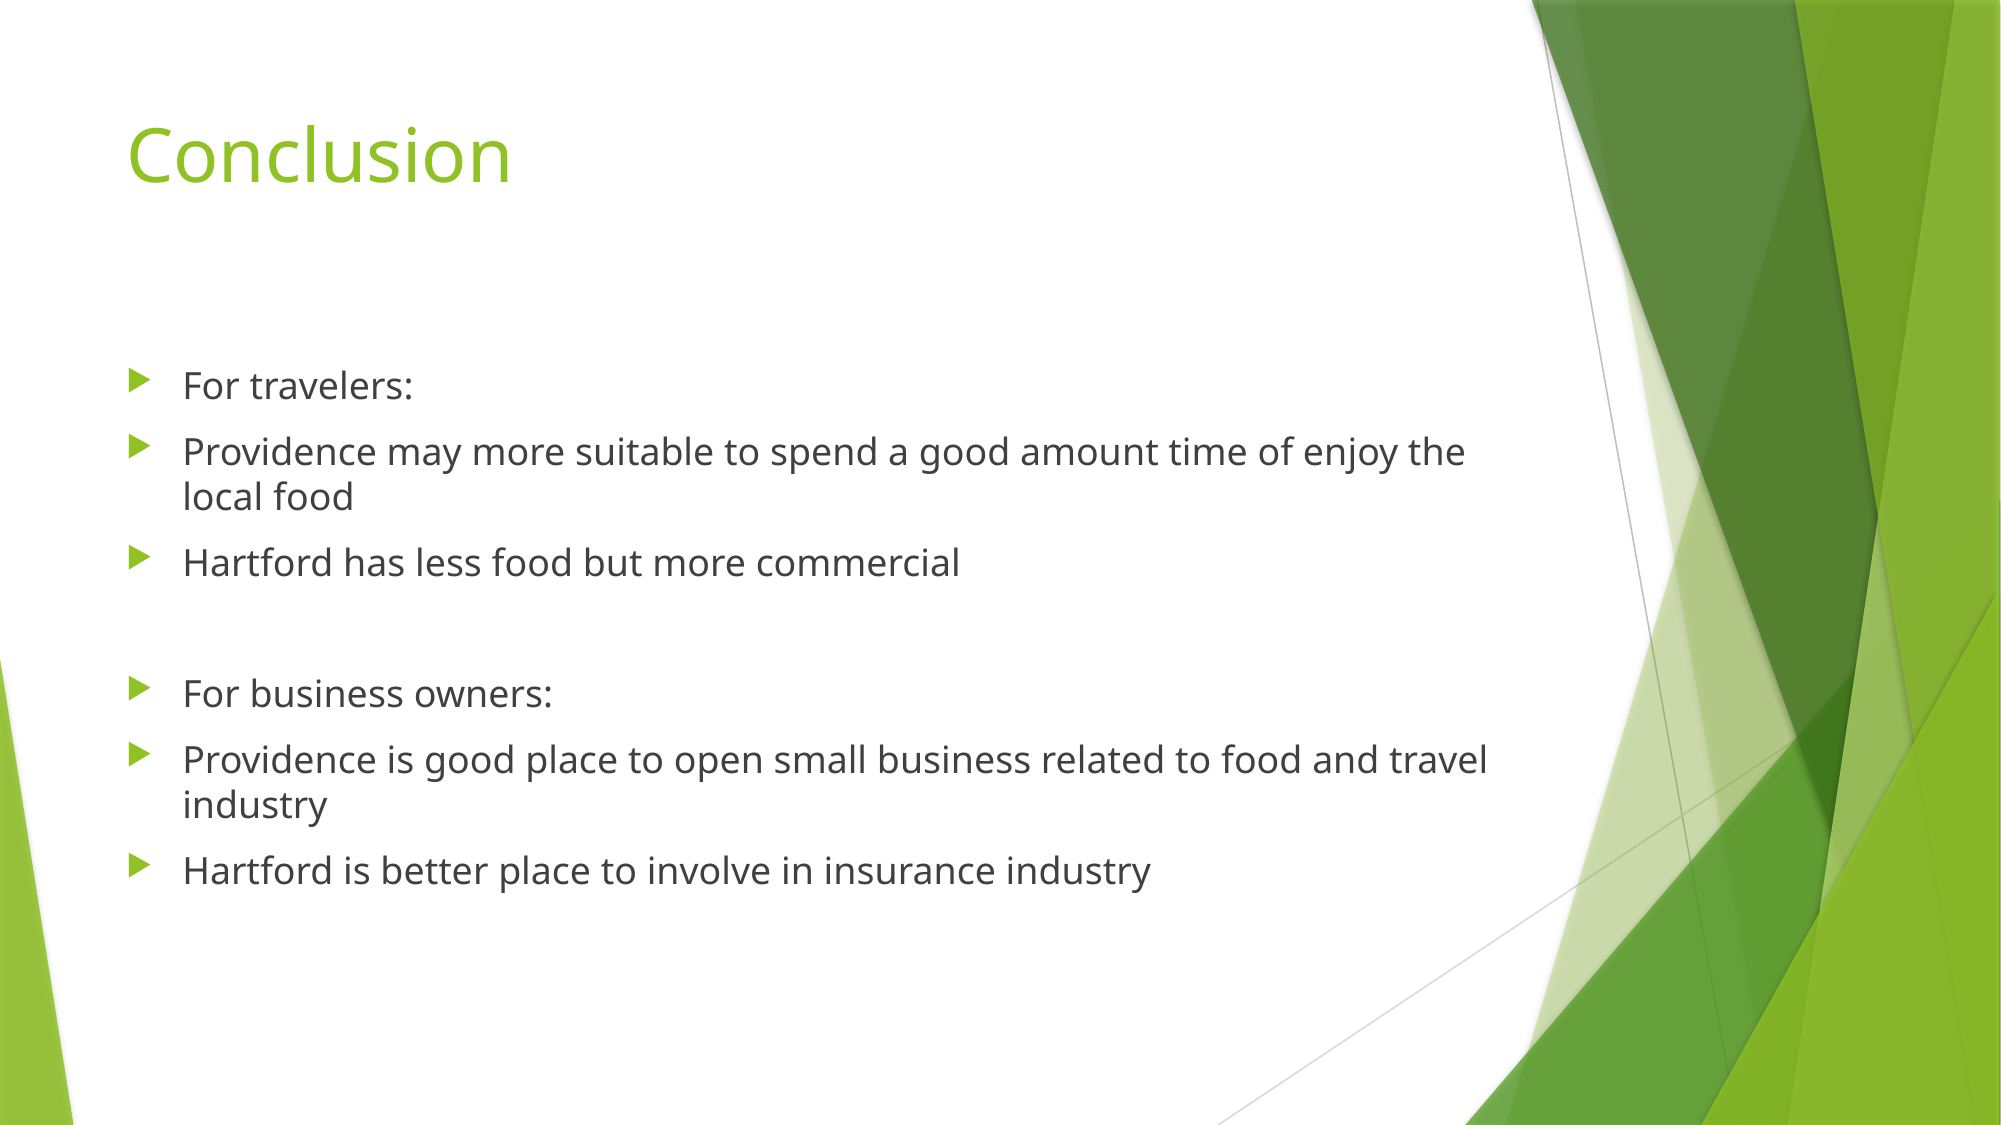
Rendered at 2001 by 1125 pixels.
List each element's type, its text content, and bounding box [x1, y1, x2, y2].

title Conclusion [111, 99, 1522, 317]
list For travelers: Providence may more suitable to spend a good amount time of enjoy the local food Hartford has less food but more commercial For business owners: Providence is good place to open small business related to food and travel industry Hartford is better place to involve in insurance industry [111, 354, 1522, 992]
